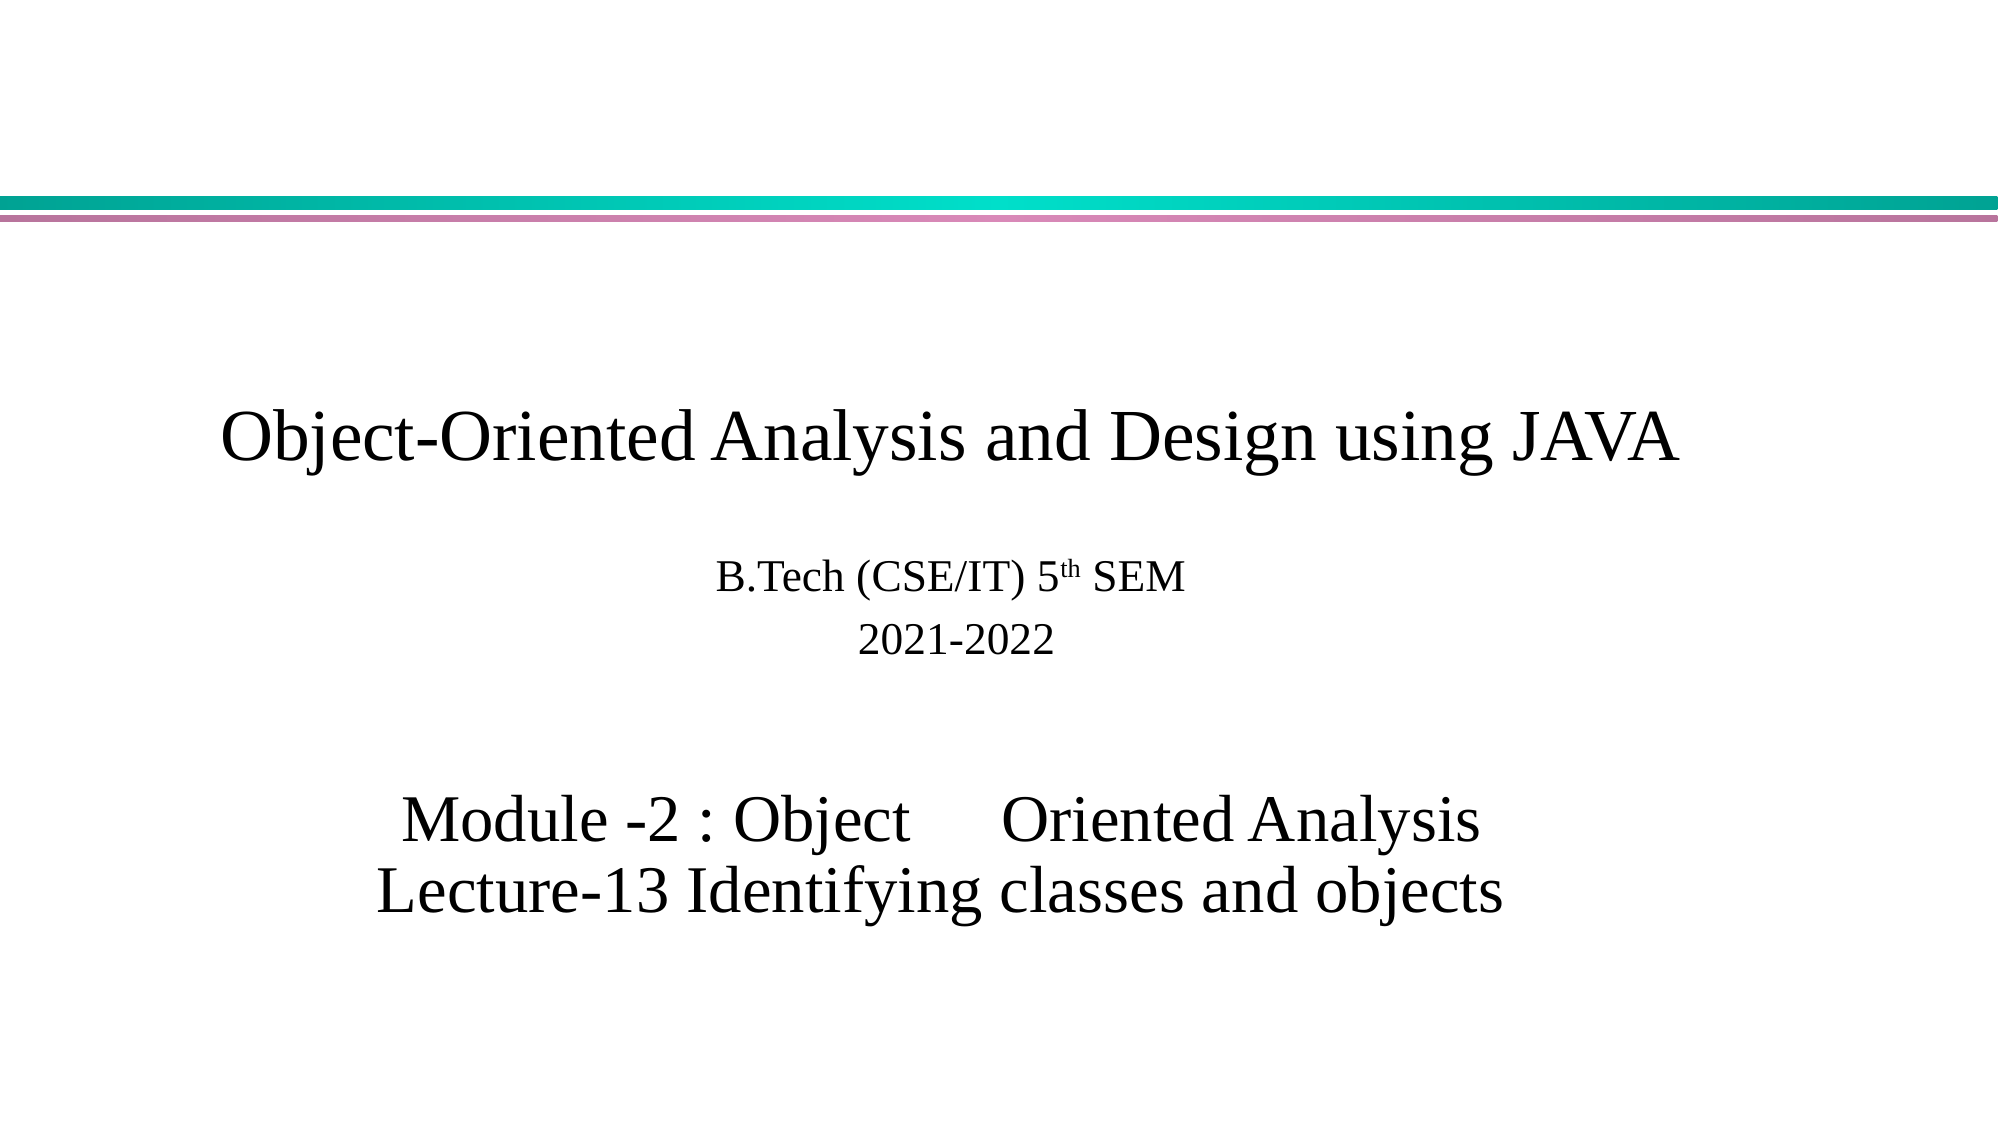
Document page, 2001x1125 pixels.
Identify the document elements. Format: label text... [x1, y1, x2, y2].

title Object-Oriented Analysis and Design using JAVA [200, 310, 1701, 484]
subtitle B.Tech (CSE/IT) 5th SEM 2021-2022 [200, 538, 1701, 672]
text_box Module -2 : Object Oriented Analysis Lecture-13 Identifying classes and objects [260, 747, 1623, 935]
